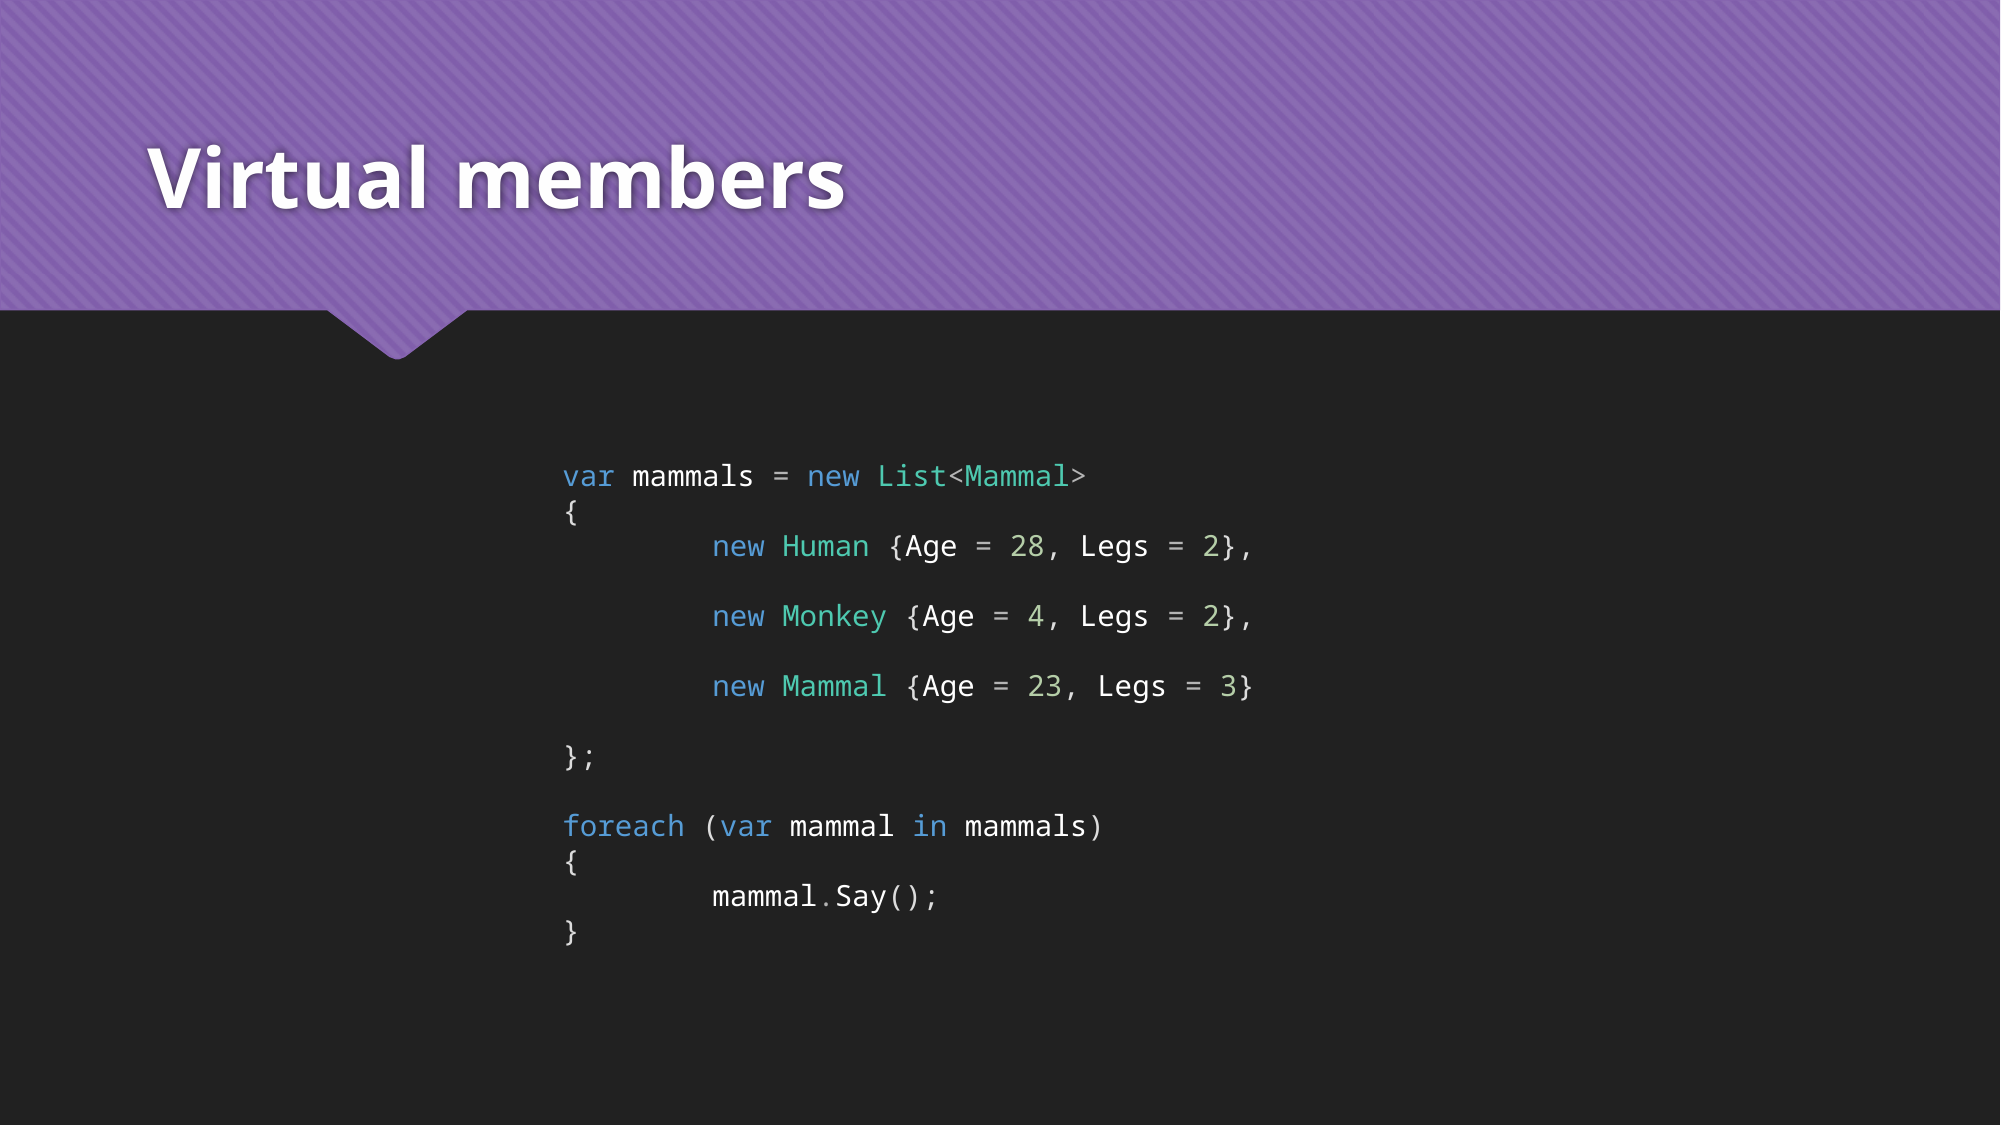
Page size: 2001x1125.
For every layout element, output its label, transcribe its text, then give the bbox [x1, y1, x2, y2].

title Virtual members [132, 73, 1868, 233]
text_box var mammals = new List<Mammal> { new Human {Age = 28, Legs = 2}, new Monkey {Age = 4, Legs = 2}, new Mammal {Age = 23, Legs = 3} }; foreach (var mammal in mammals) { mammal.Say(); } [547, 450, 1453, 955]
